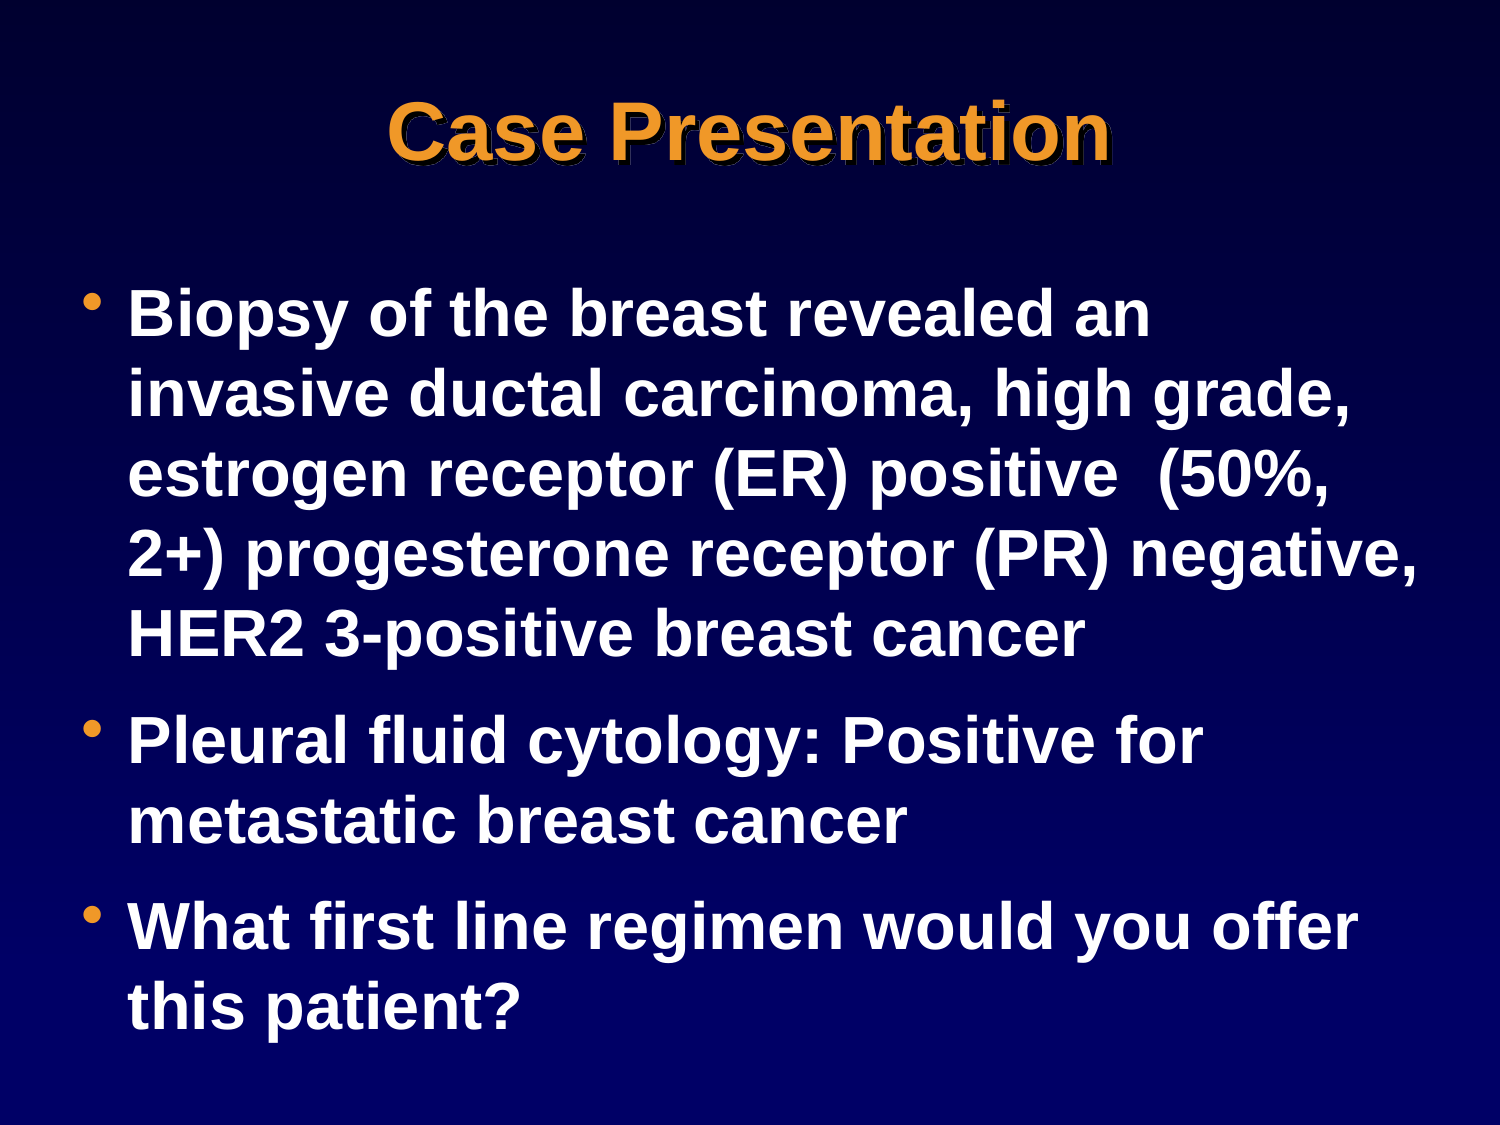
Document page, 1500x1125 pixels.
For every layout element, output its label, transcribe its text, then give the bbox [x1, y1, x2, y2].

list Biopsy of the breast revealed an invasive ductal carcinoma, high grade, estrogen receptor (ER) positive (50%, 2+) progesterone receptor (PR) negative, HER2 3-positive breast cancer Pleural fluid cytology: Positive for metastatic breast cancer What first line regimen would you offer this patient? [59, 262, 1441, 1005]
title Case Presentation [55, 39, 1445, 228]
